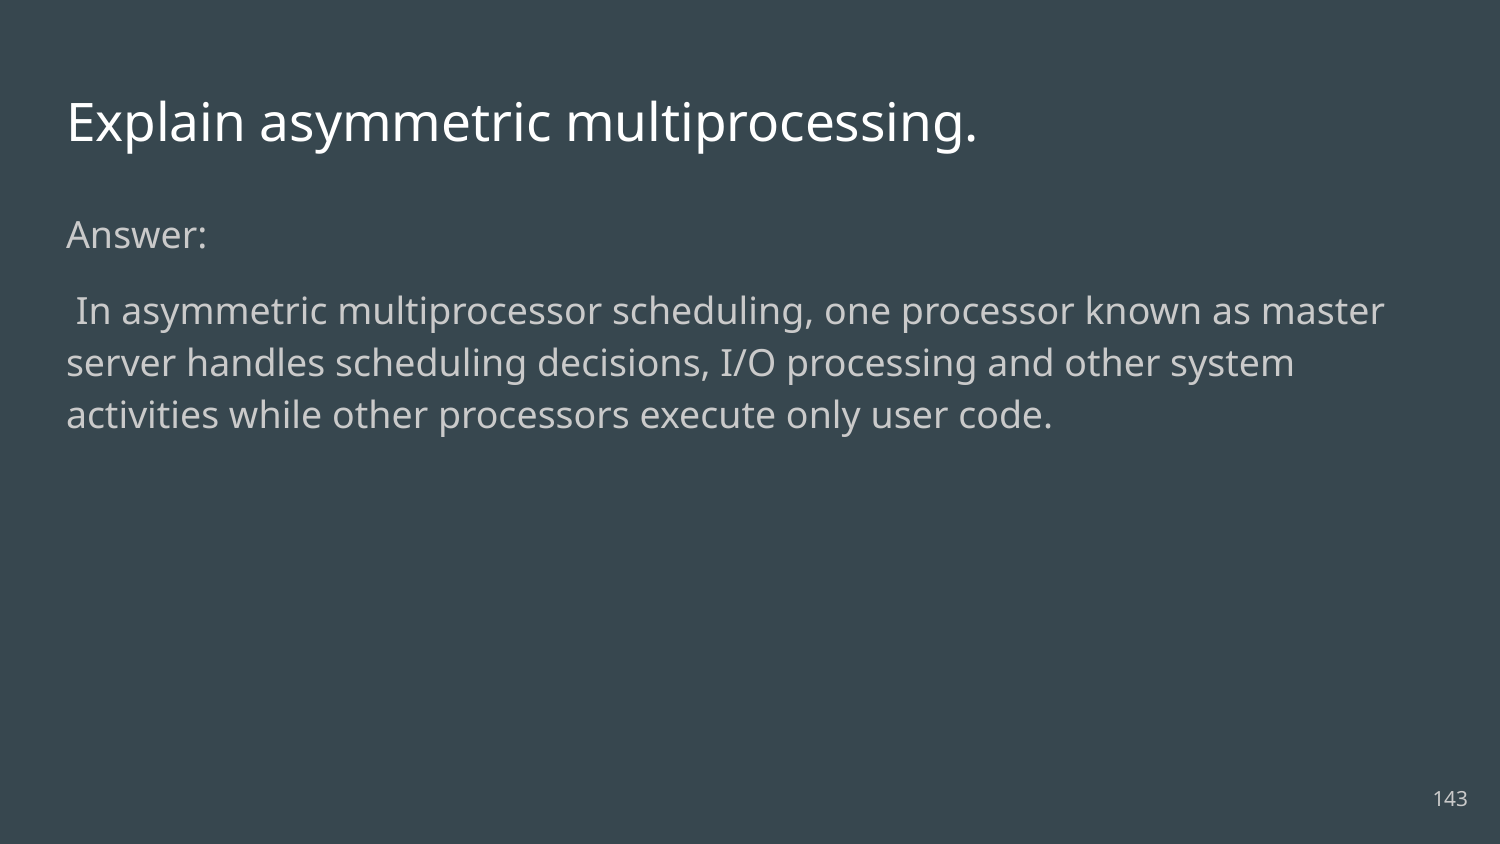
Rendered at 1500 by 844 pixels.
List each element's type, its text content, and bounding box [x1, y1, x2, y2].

title Explain asymmetric multiprocessing. [51, 72, 1449, 167]
slide_number 143 [1392, 767, 1483, 833]
list Answer: In asymmetric multiprocessor scheduling, one processor known as master server handles scheduling decisions, I/O processing and other system activities while other processors execute only user code. [51, 189, 1449, 750]
